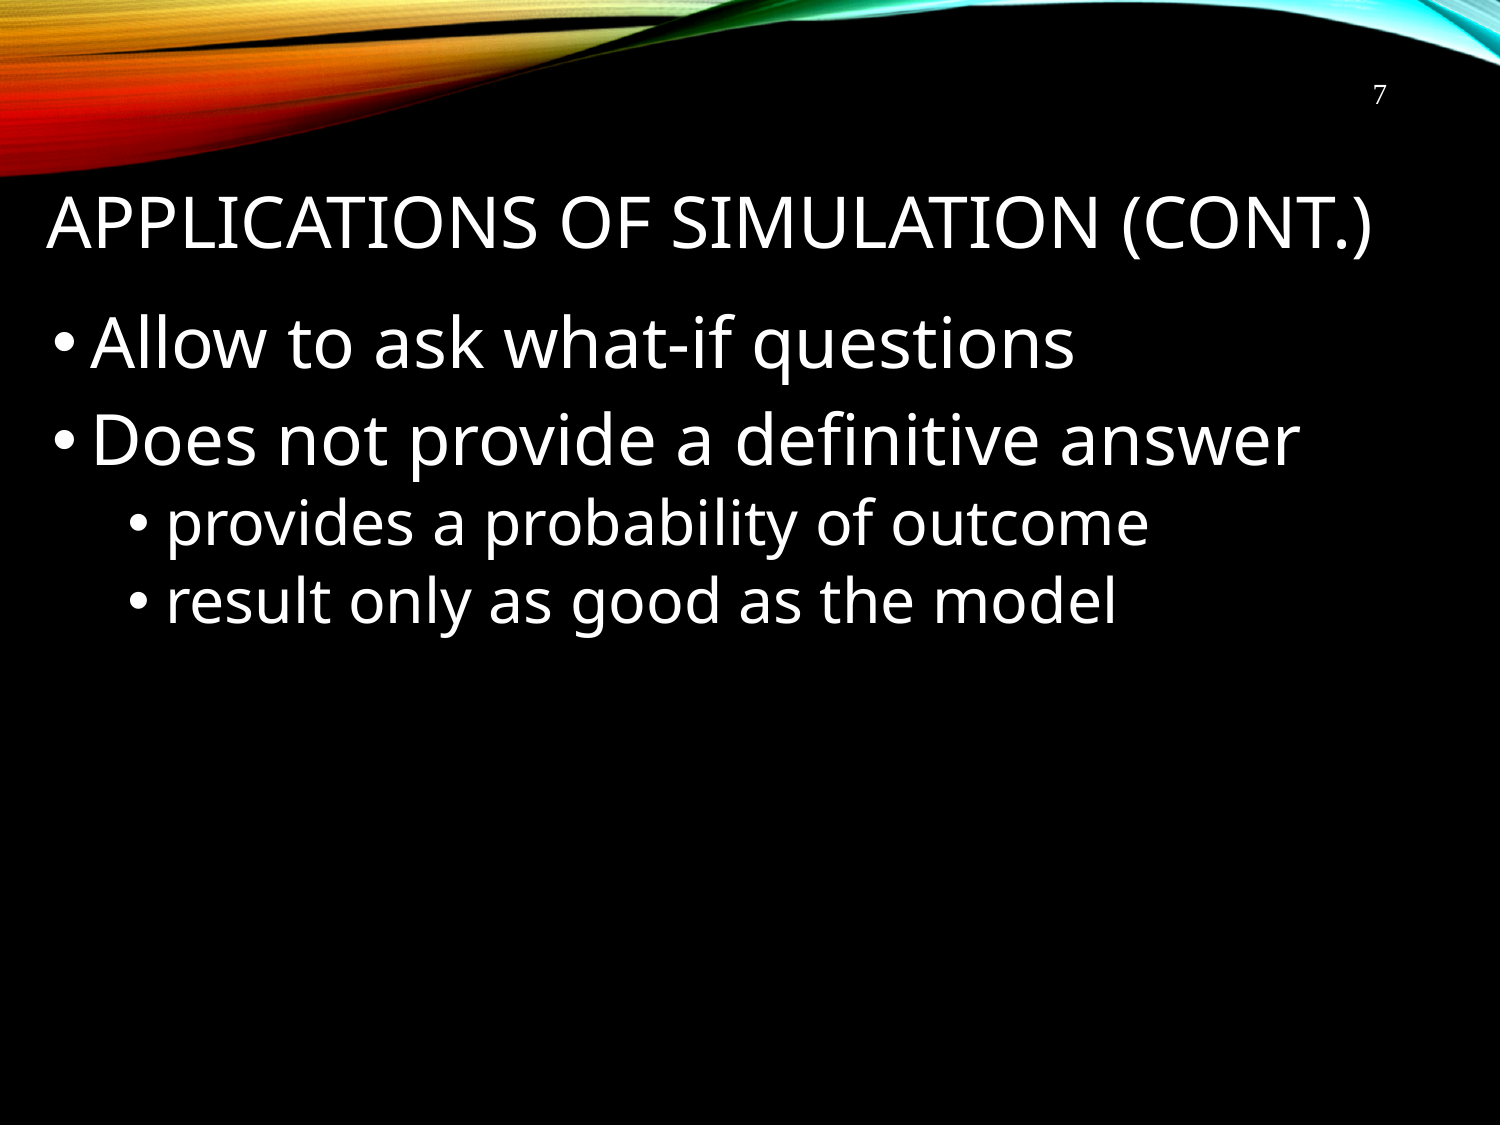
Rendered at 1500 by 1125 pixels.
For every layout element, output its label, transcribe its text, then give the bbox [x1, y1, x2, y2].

title Applications of Simulation (cont.) [24, 149, 1388, 300]
slide_number 7 [1078, 62, 1403, 123]
picture [0, 0, 1500, 178]
list Allow to ask what-if questions Does not provide a definitive answer provides a probability of outcome result only as good as the model [37, 299, 1388, 1024]
